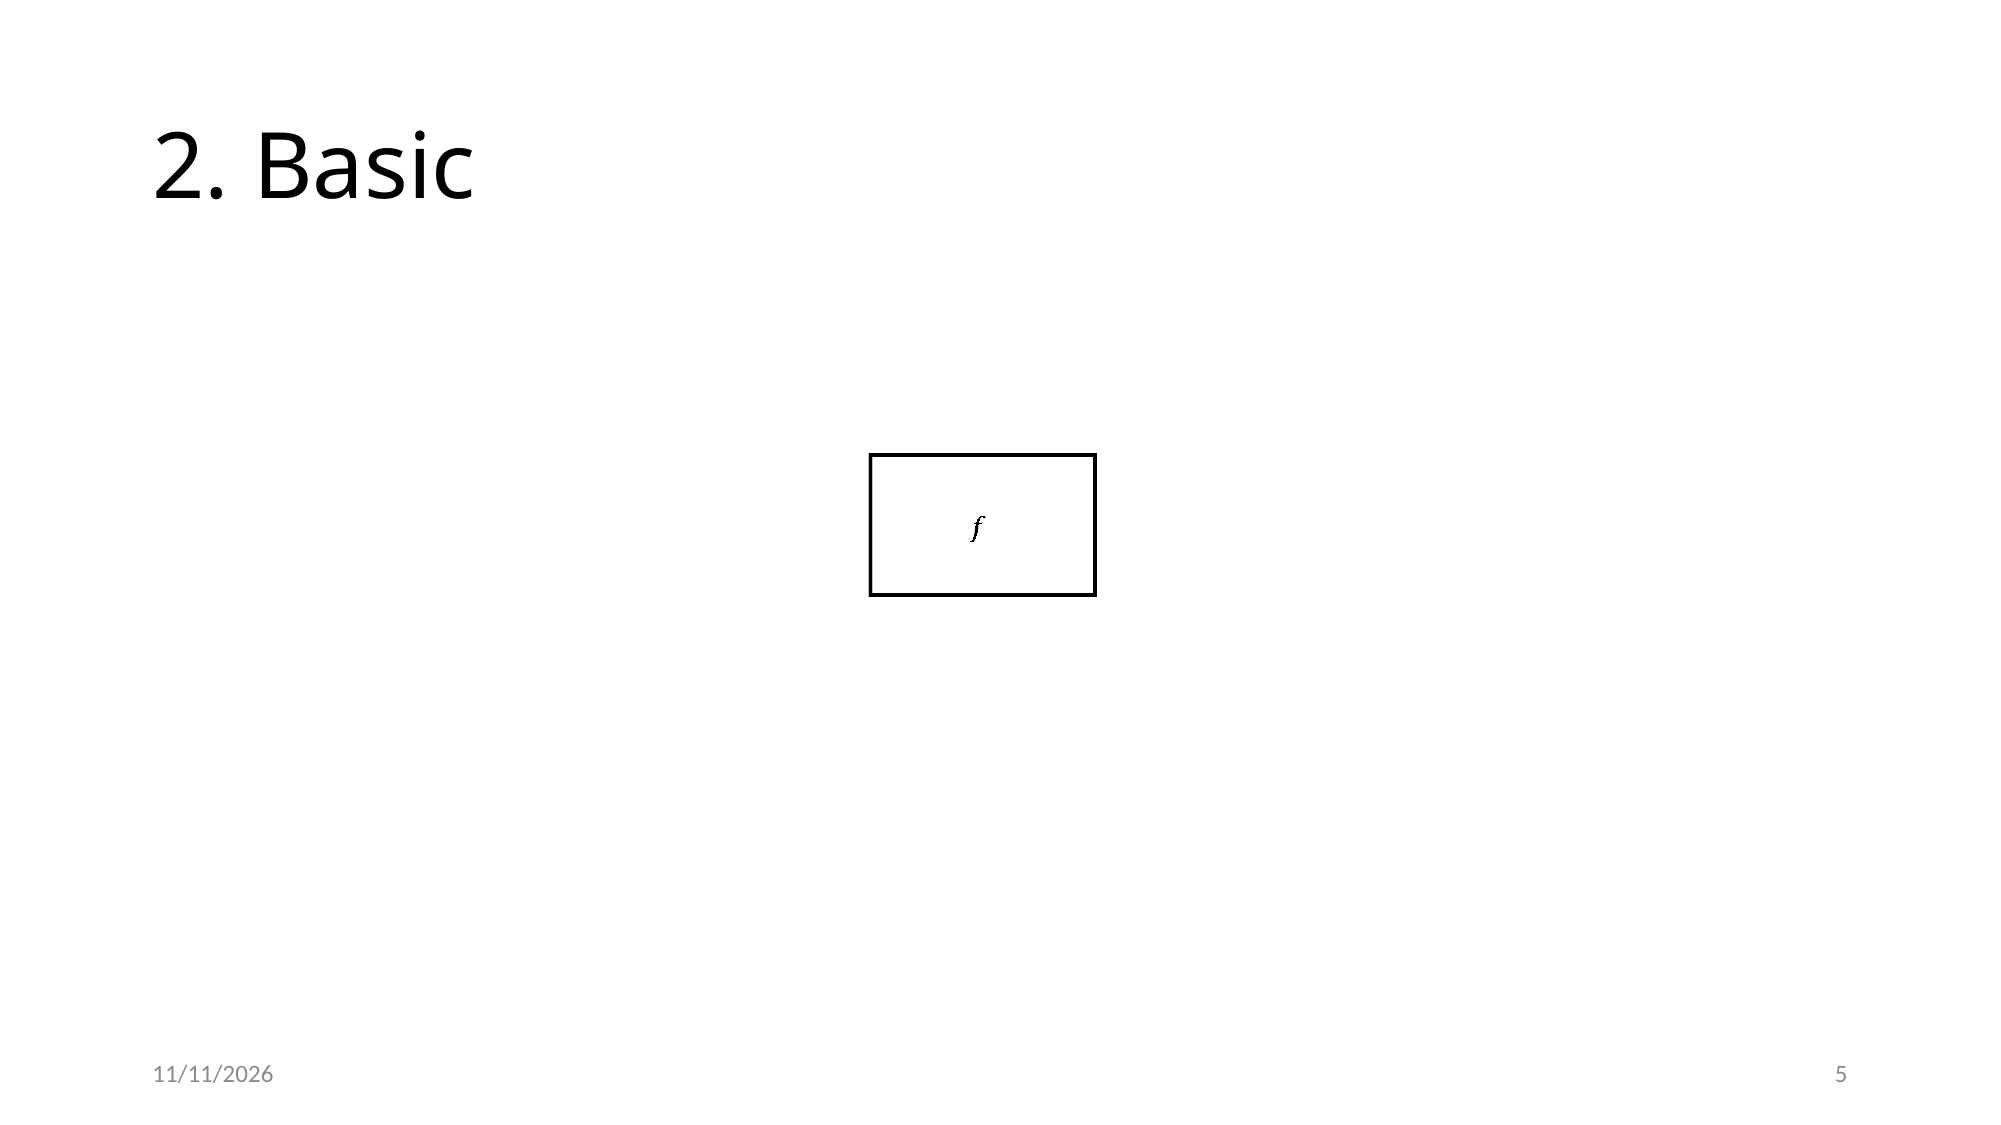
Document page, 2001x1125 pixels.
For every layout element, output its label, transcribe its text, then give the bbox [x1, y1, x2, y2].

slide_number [137, 1042, 588, 1103]
slide_number 5 [1412, 1042, 1863, 1103]
picture [710, 129, 1240, 946]
title 2. Basic [137, 59, 1863, 278]
